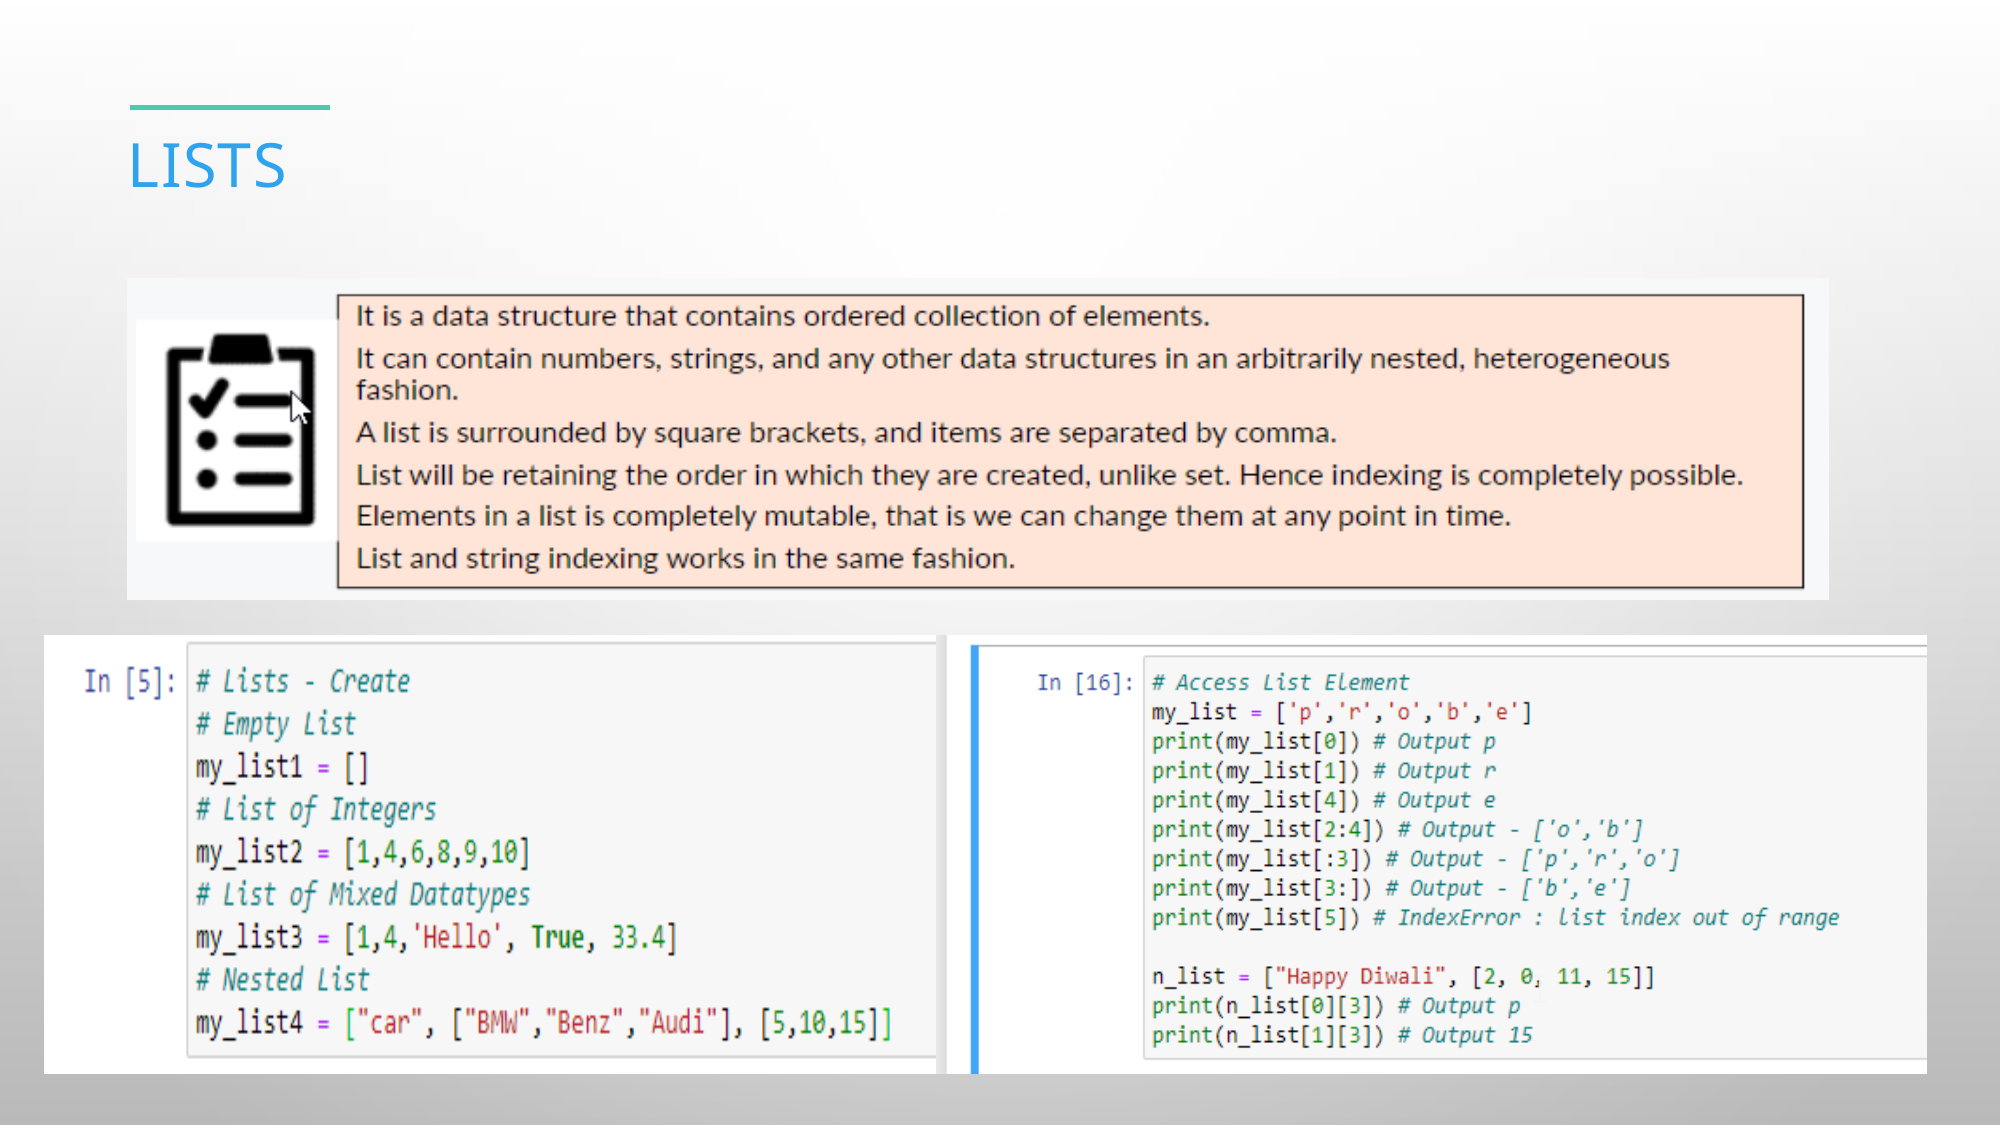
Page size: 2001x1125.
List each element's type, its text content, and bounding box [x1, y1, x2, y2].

picture [0, 0, 2000, 1125]
list LISTs [127, 125, 1868, 210]
